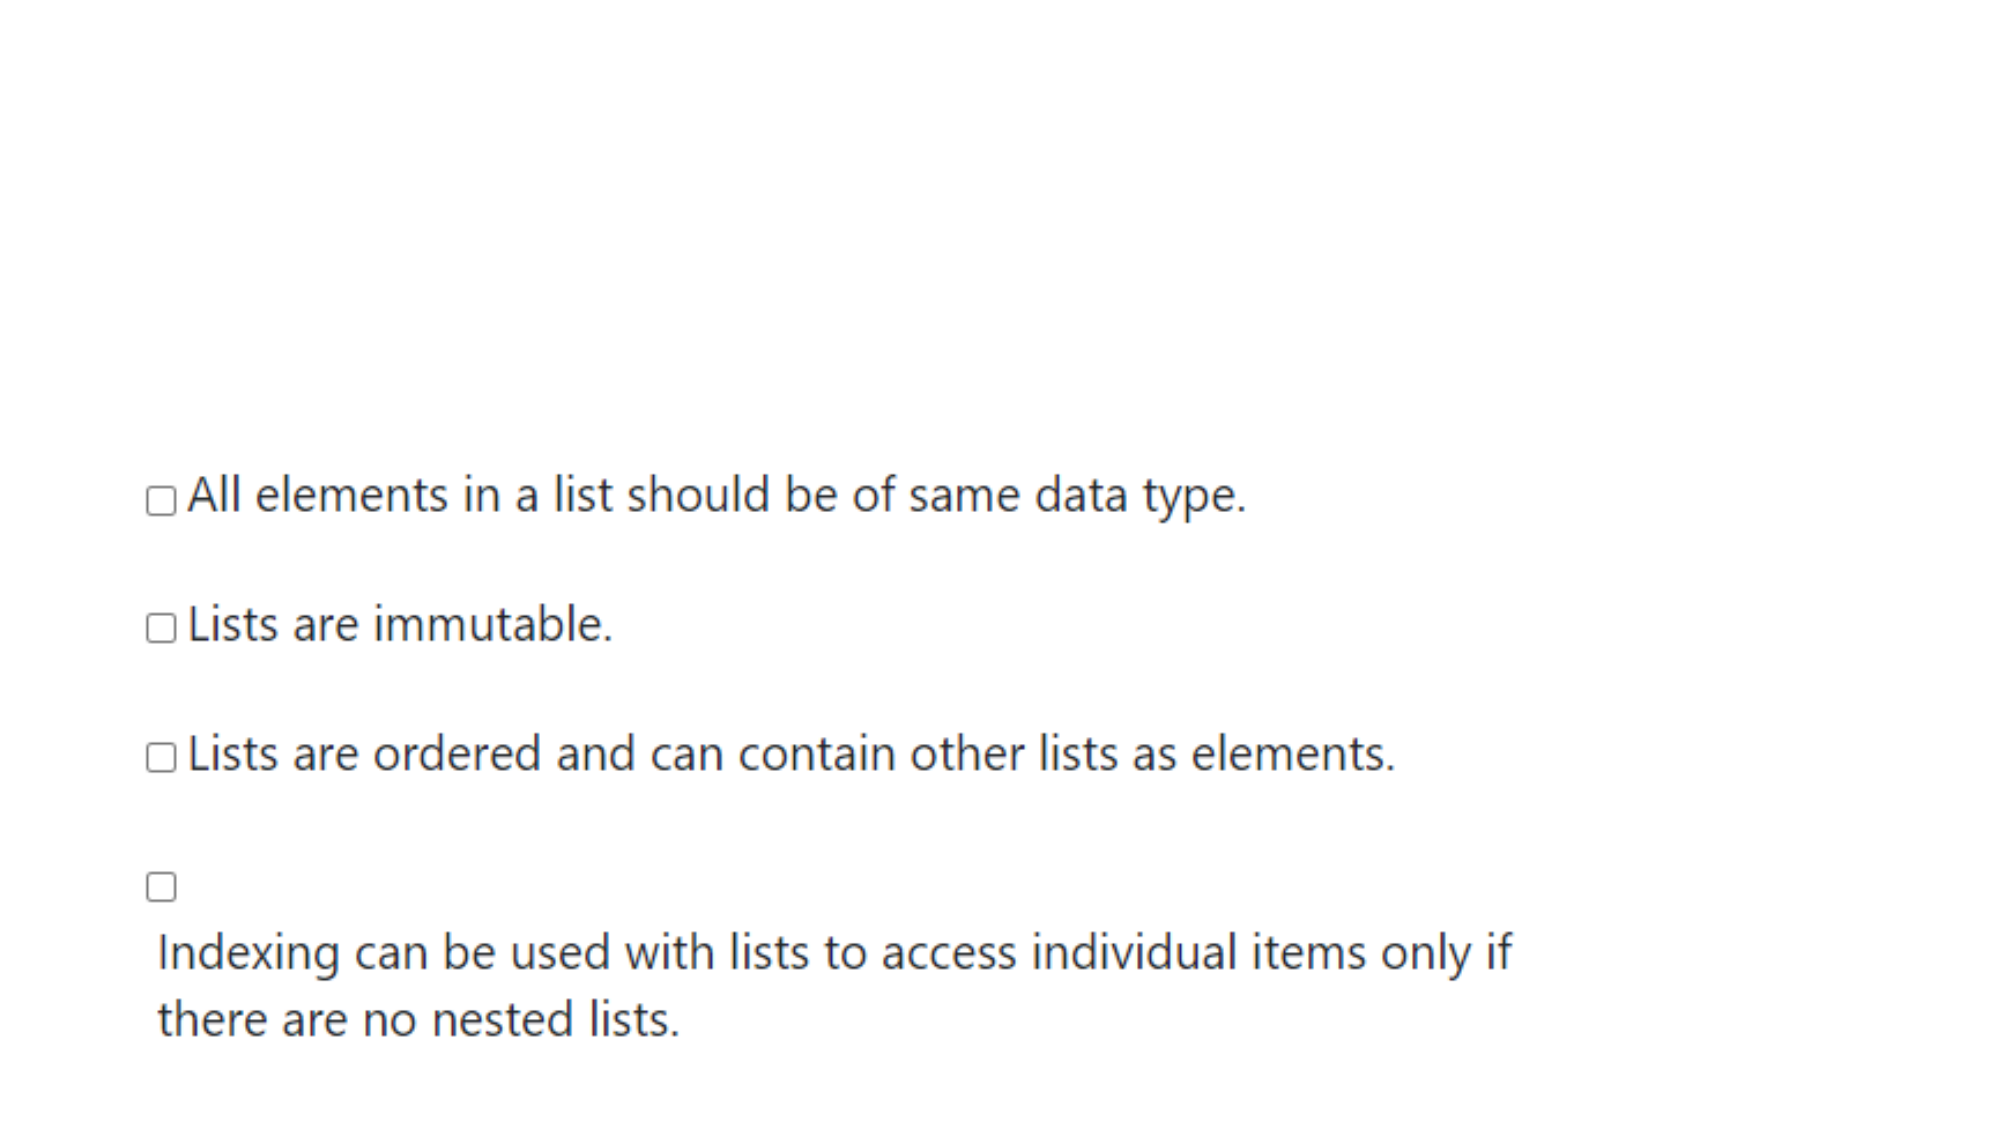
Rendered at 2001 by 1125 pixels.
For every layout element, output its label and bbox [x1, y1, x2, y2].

picture [103, 438, 1529, 1069]
